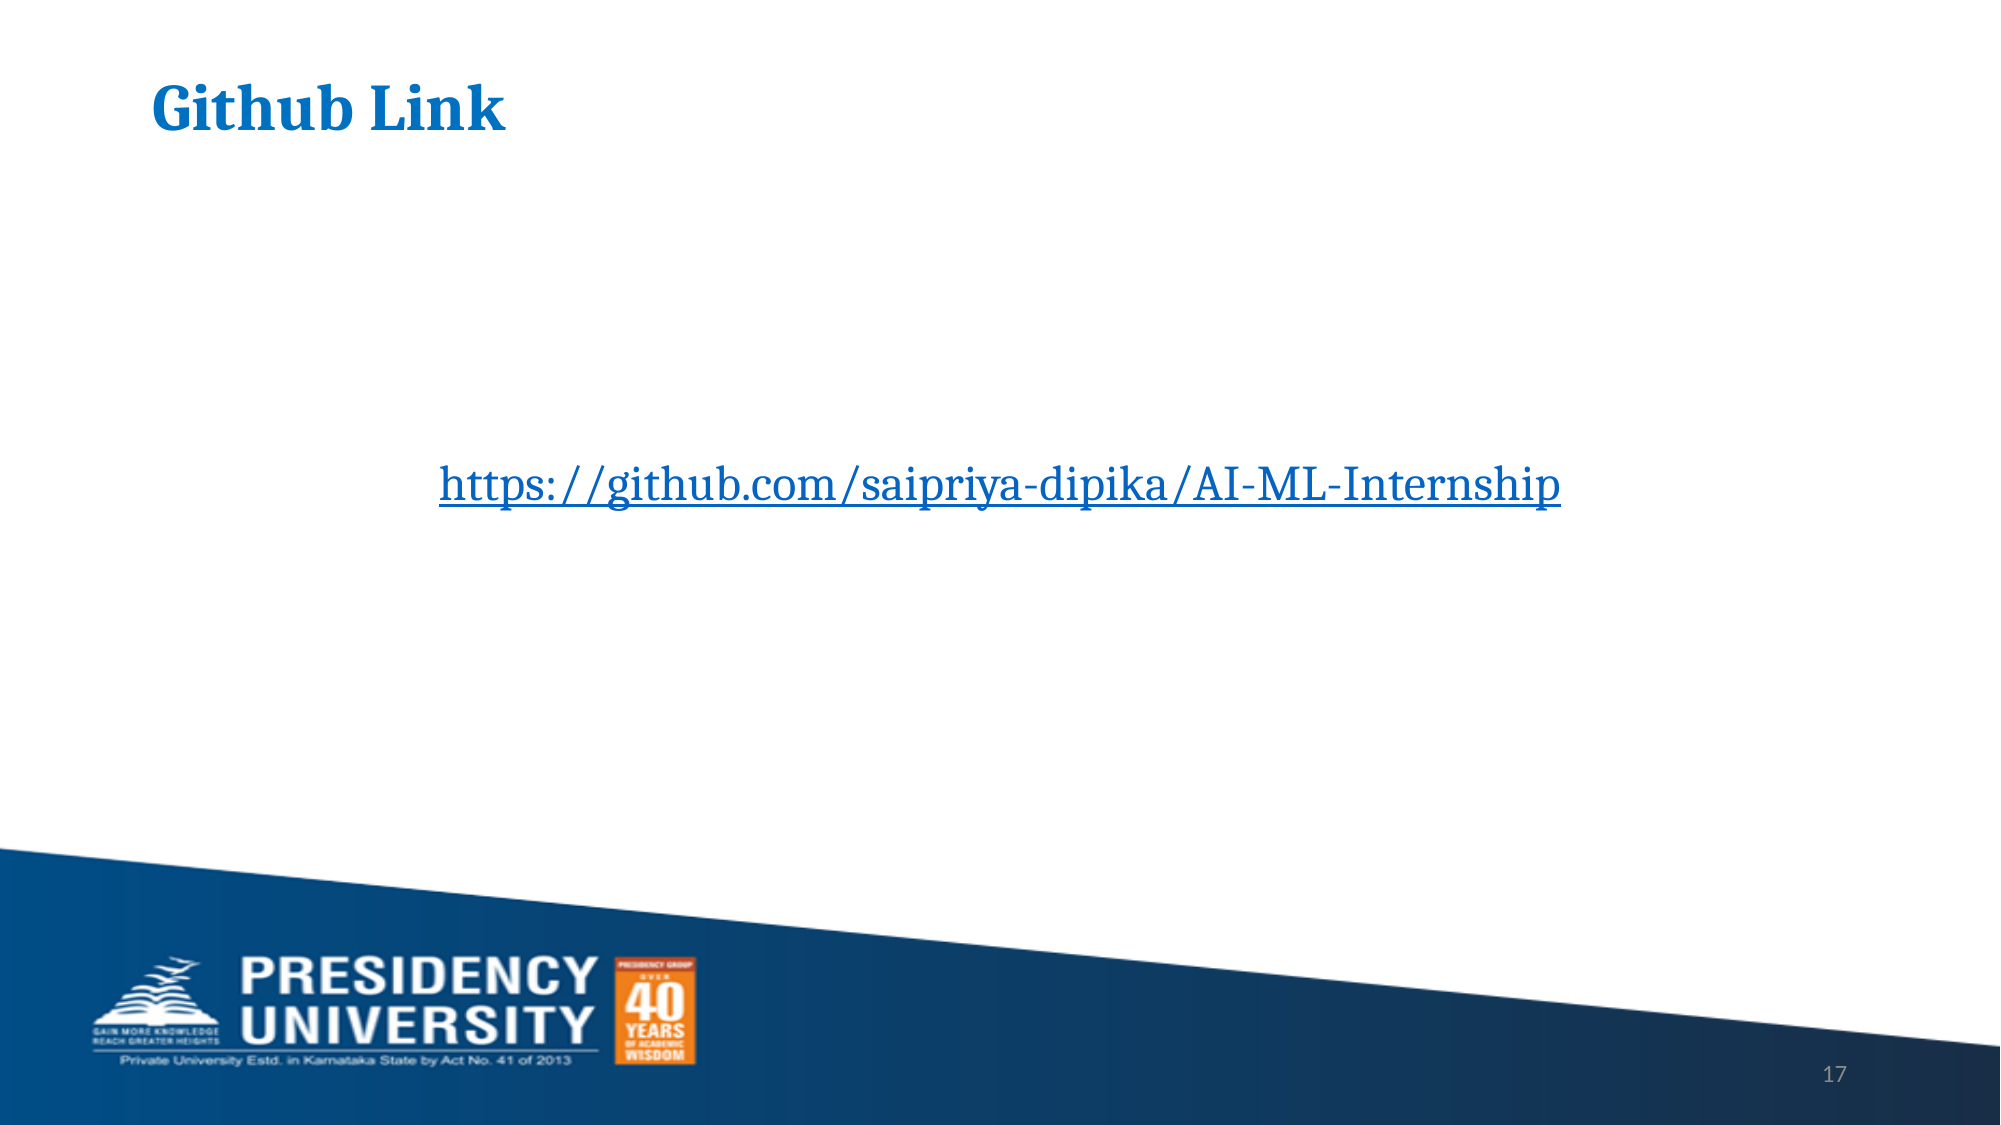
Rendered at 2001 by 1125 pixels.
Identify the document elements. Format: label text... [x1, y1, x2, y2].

title Github Link [137, 59, 1863, 158]
slide_number 17 [1412, 1042, 1863, 1103]
picture [0, 845, 2000, 1125]
text_box https://github.com/saipriya-dipika/AI-ML-Internship [392, 443, 1608, 519]
